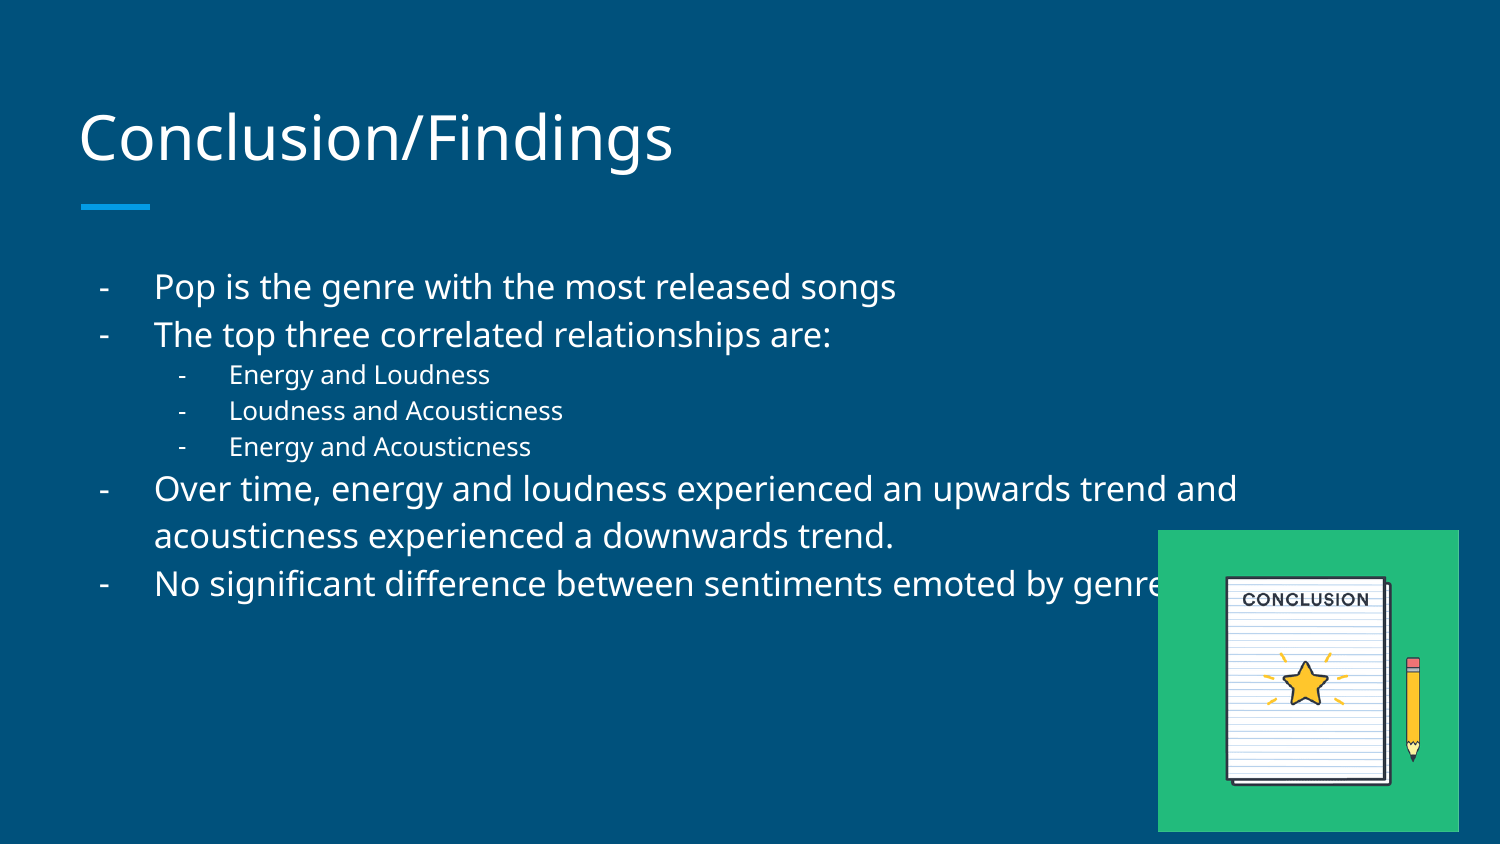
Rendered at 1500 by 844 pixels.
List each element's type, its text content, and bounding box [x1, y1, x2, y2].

list Pop is the genre with the most released songs The top three correlated relationships are: Energy and Loudness Loudness and Acousticness Energy and Acousticness Over time, energy and loudness experienced an upwards trend and acousticness experienced a downwards trend. No significant difference between sentiments emoted by genre [63, 244, 1437, 750]
picture [1157, 531, 1458, 831]
title Conclusion/Findings [63, 75, 1437, 188]
